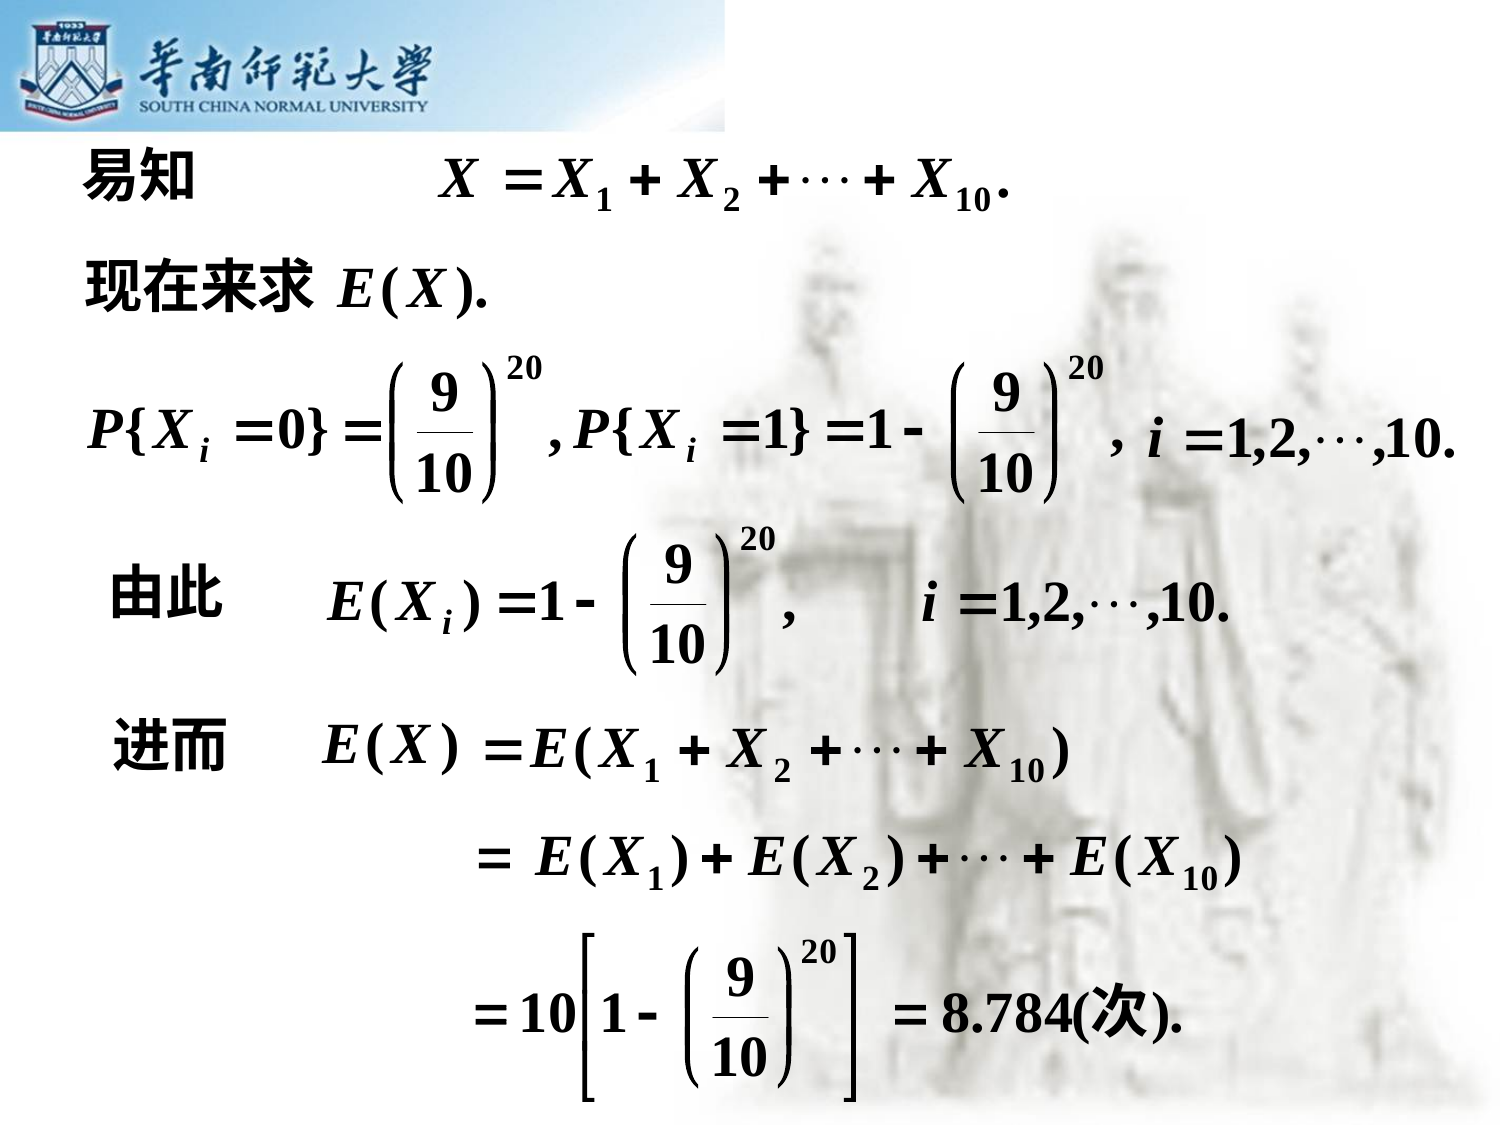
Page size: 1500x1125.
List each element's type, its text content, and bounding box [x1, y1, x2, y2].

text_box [1143, 411, 1459, 473]
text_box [64, 346, 565, 507]
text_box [320, 517, 801, 679]
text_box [529, 825, 1247, 897]
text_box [469, 848, 511, 874]
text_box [938, 982, 1187, 1052]
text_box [466, 1004, 507, 1031]
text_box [476, 717, 1074, 789]
text_box 进而 [97, 700, 416, 786]
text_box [917, 575, 1234, 637]
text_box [81, 253, 552, 327]
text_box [518, 928, 872, 1107]
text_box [315, 717, 463, 783]
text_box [431, 146, 1014, 219]
text_box 易知 [67, 130, 373, 216]
picture [0, 0, 1500, 1125]
text_box 由此 [92, 548, 315, 634]
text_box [886, 1004, 927, 1031]
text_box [567, 346, 1129, 507]
